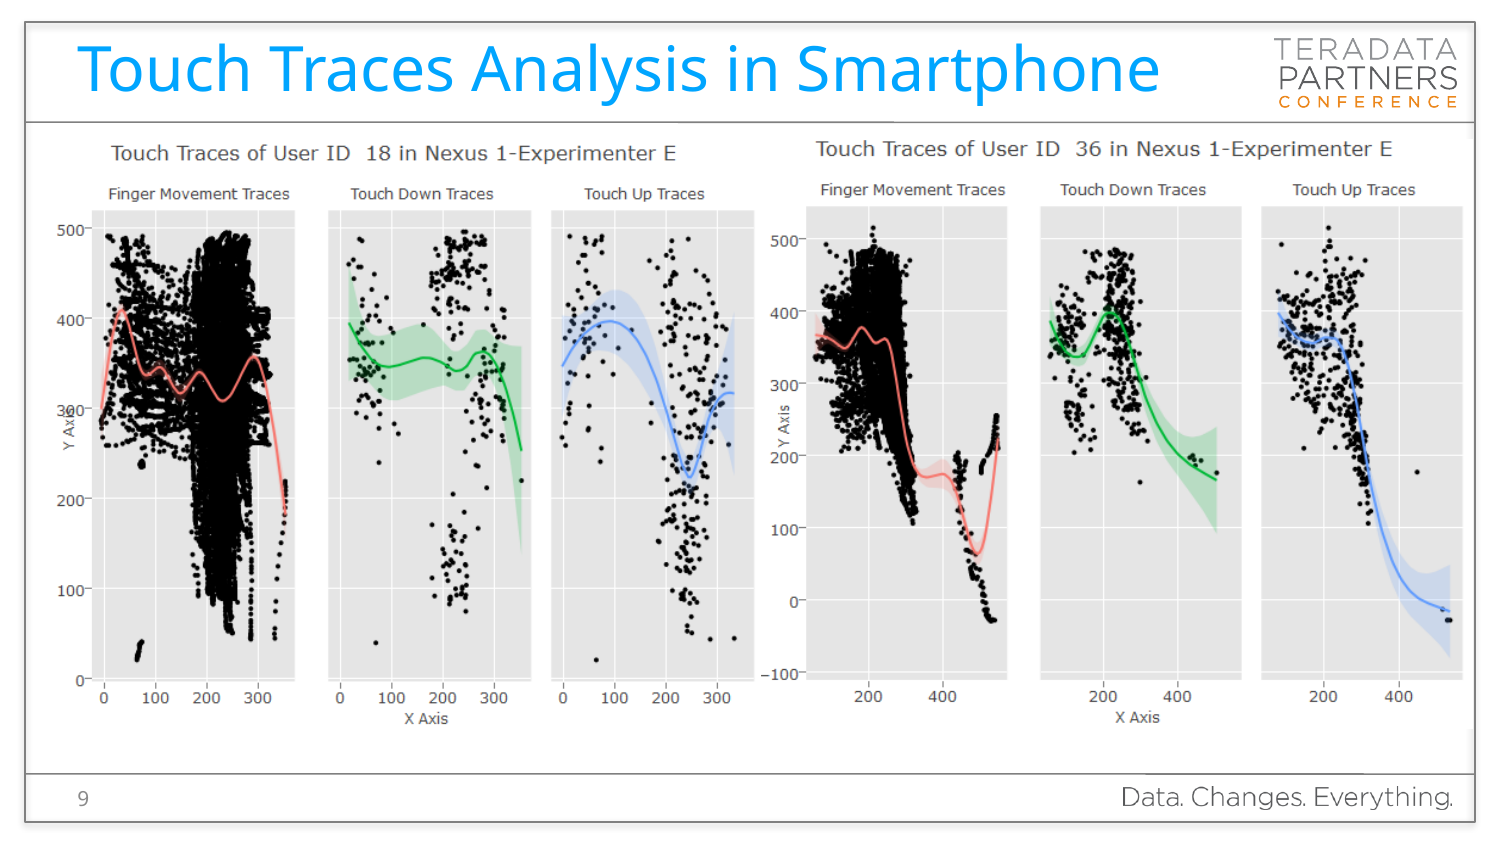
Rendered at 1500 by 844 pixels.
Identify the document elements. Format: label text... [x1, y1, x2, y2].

picture [1123, 786, 1452, 810]
picture [1274, 38, 1457, 108]
title Touch Traces Analysis in Smartphone [62, 21, 1225, 140]
slide_number 9 [62, 777, 125, 822]
picture [36, 139, 1473, 730]
